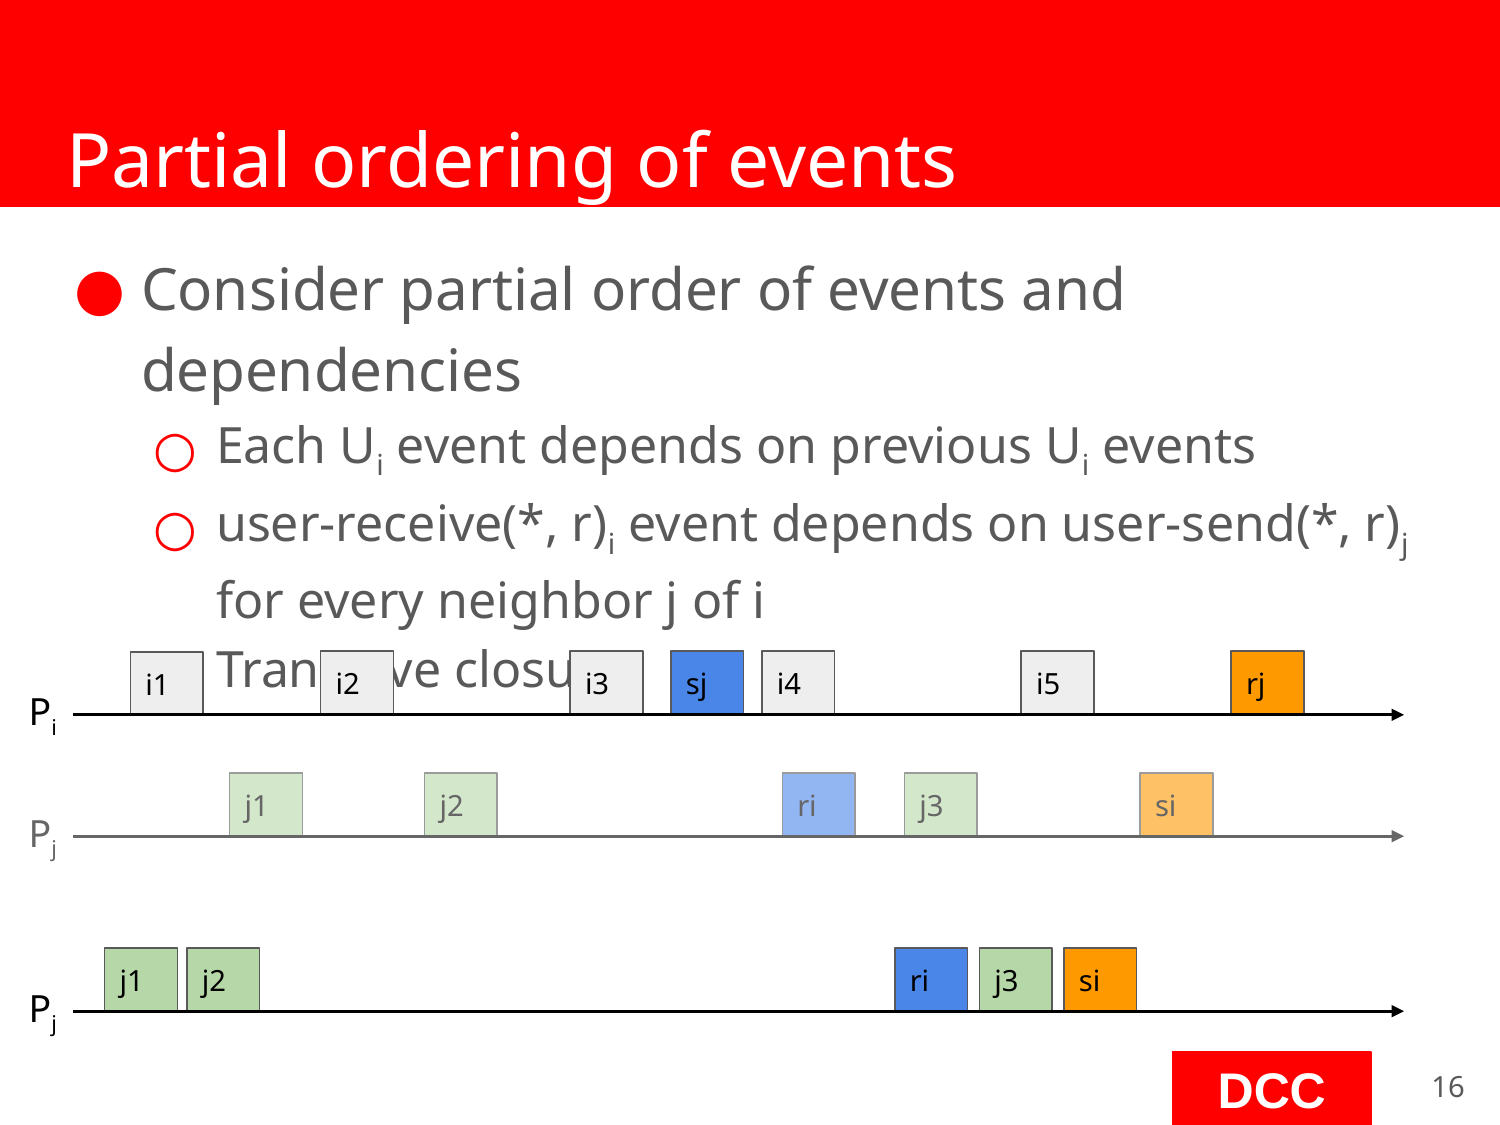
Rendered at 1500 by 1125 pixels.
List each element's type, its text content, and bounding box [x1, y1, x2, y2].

text_box ri [894, 948, 968, 1010]
text_box rj [1231, 651, 1304, 713]
text_box sj [670, 651, 744, 713]
text_box j3 [979, 948, 1053, 1010]
text_box i3 [570, 651, 643, 713]
text_box Pj [13, 969, 87, 1072]
text_box i1 [130, 651, 204, 713]
text_box Pi [13, 673, 87, 765]
title Partial ordering of events [51, 97, 1449, 223]
text_box i4 [761, 651, 835, 713]
text_box j1 [104, 948, 178, 1010]
text_box j2 [186, 948, 260, 1010]
text_box i5 [1021, 651, 1094, 713]
text_box si [1063, 948, 1137, 1010]
slide_number ‹#› [1389, 1044, 1480, 1125]
text_box [1, 765, 1500, 897]
text_box i2 [320, 651, 394, 713]
list Consider partial order of events and dependencies Each Ui event depends on previous Ui events user-receive(*, r)i event depends on user-send(*, r)j for every neighbor j of i Transitive closure [51, 227, 1460, 505]
